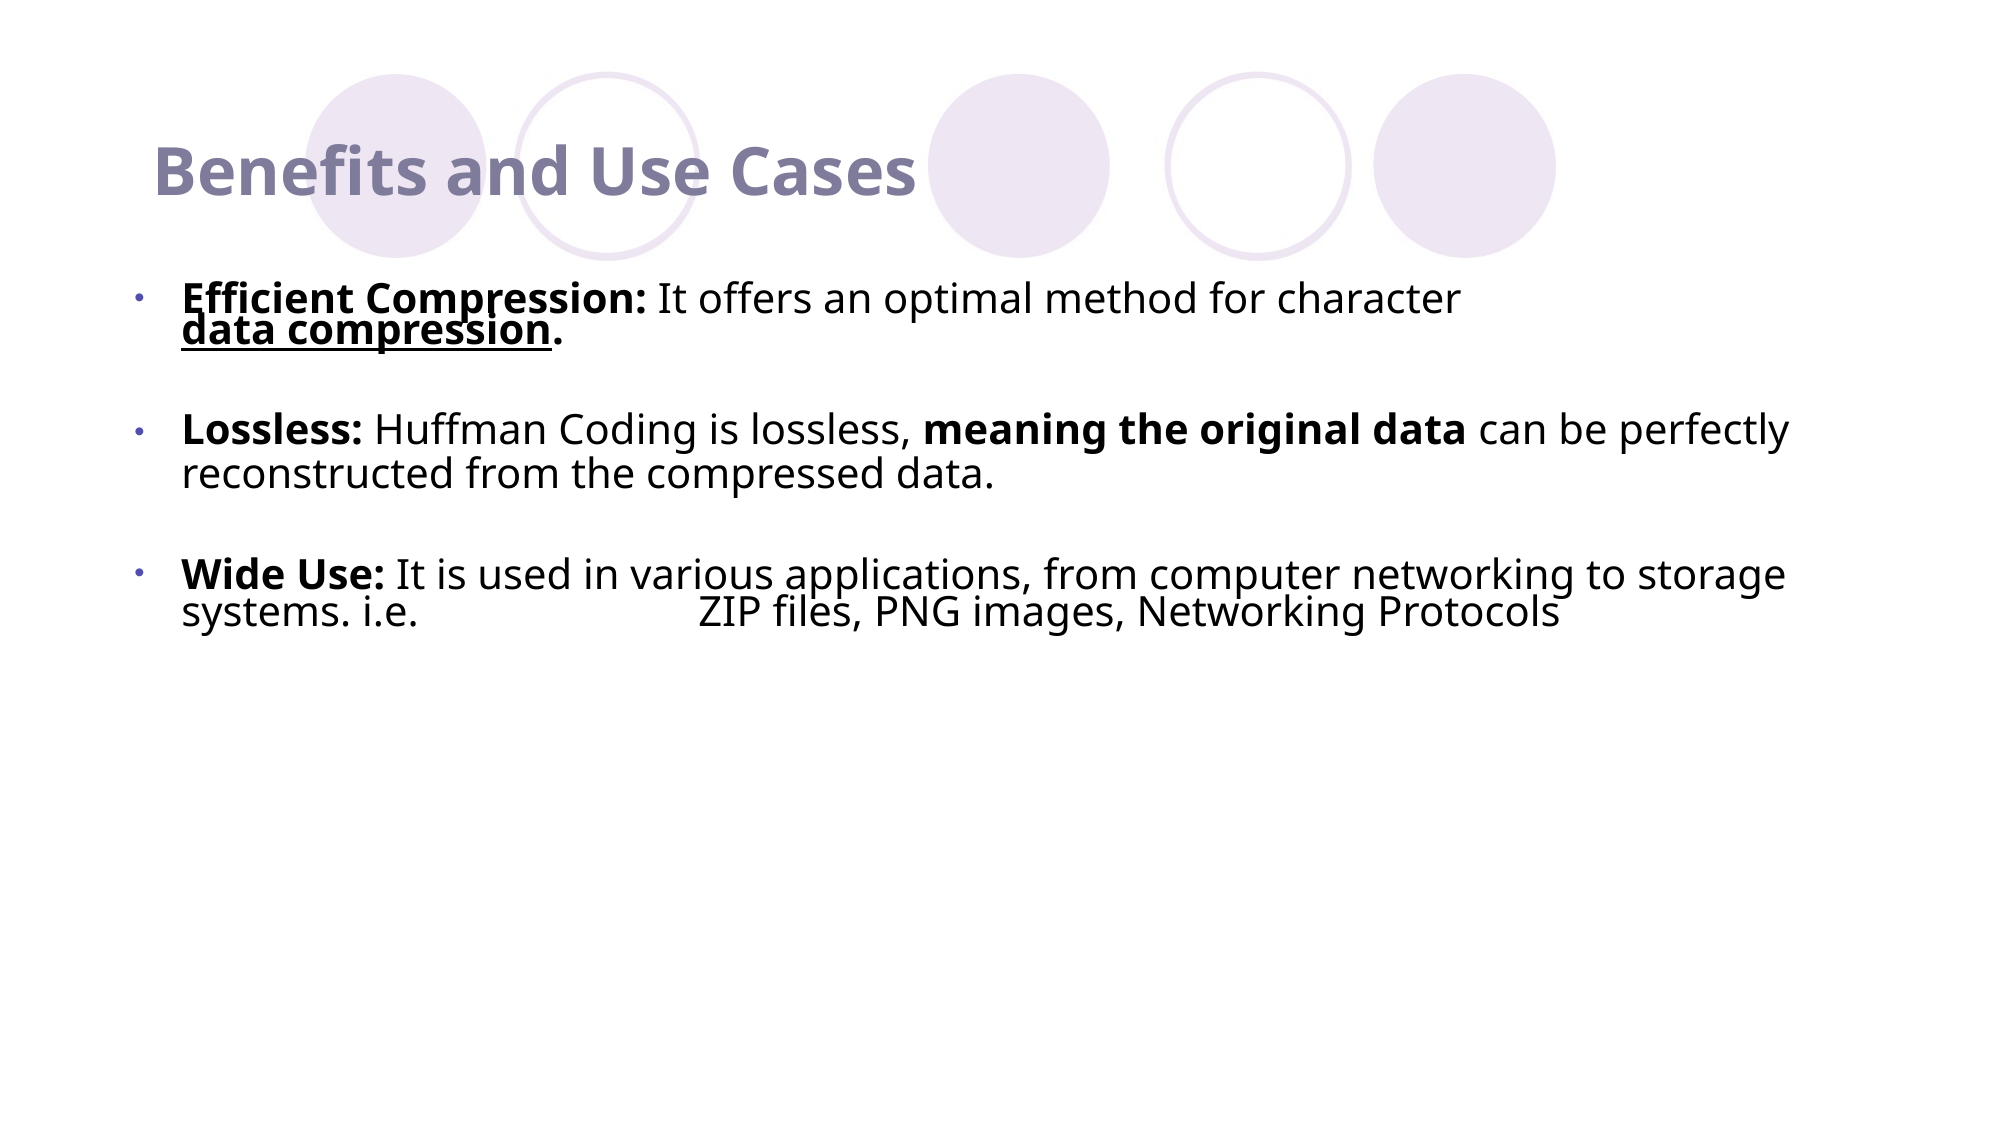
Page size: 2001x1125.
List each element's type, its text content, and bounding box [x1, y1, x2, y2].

list Efficient Compression: It offers an optimal method for character data compression. Lossless: Huffman Coding is lossless, meaning the original data can be perfectly reconstructed from the compressed data. Wide Use: It is used in various applications, from computer networking to storage systems. i.e. ZIP files, PNG images, Networking Protocols [119, 277, 1845, 992]
title Benefits and Use Cases [137, 59, 1863, 278]
